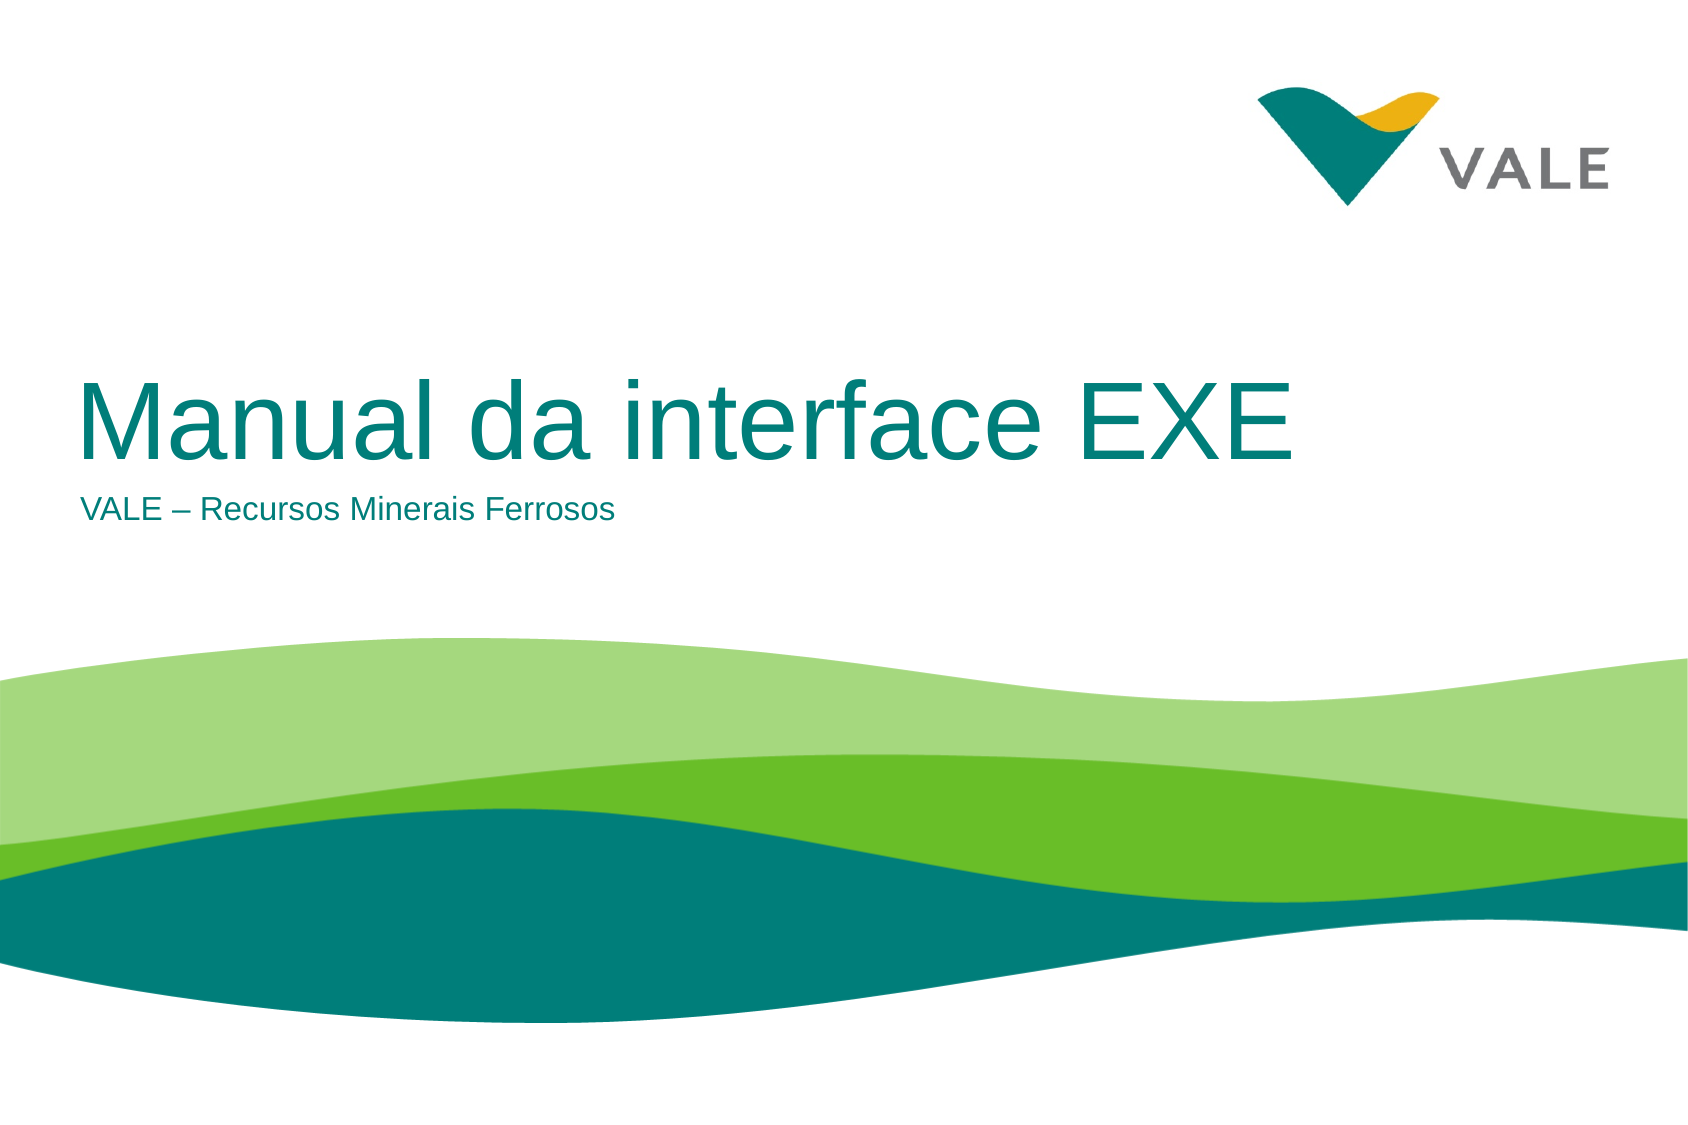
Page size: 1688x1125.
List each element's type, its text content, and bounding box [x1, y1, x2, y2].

picture [0, 638, 1688, 1023]
title Manual da interface EXE [74, 294, 1597, 482]
subtitle VALE – Recursos Minerais Ferrosos [79, 504, 1061, 602]
picture [1211, 46, 1654, 247]
